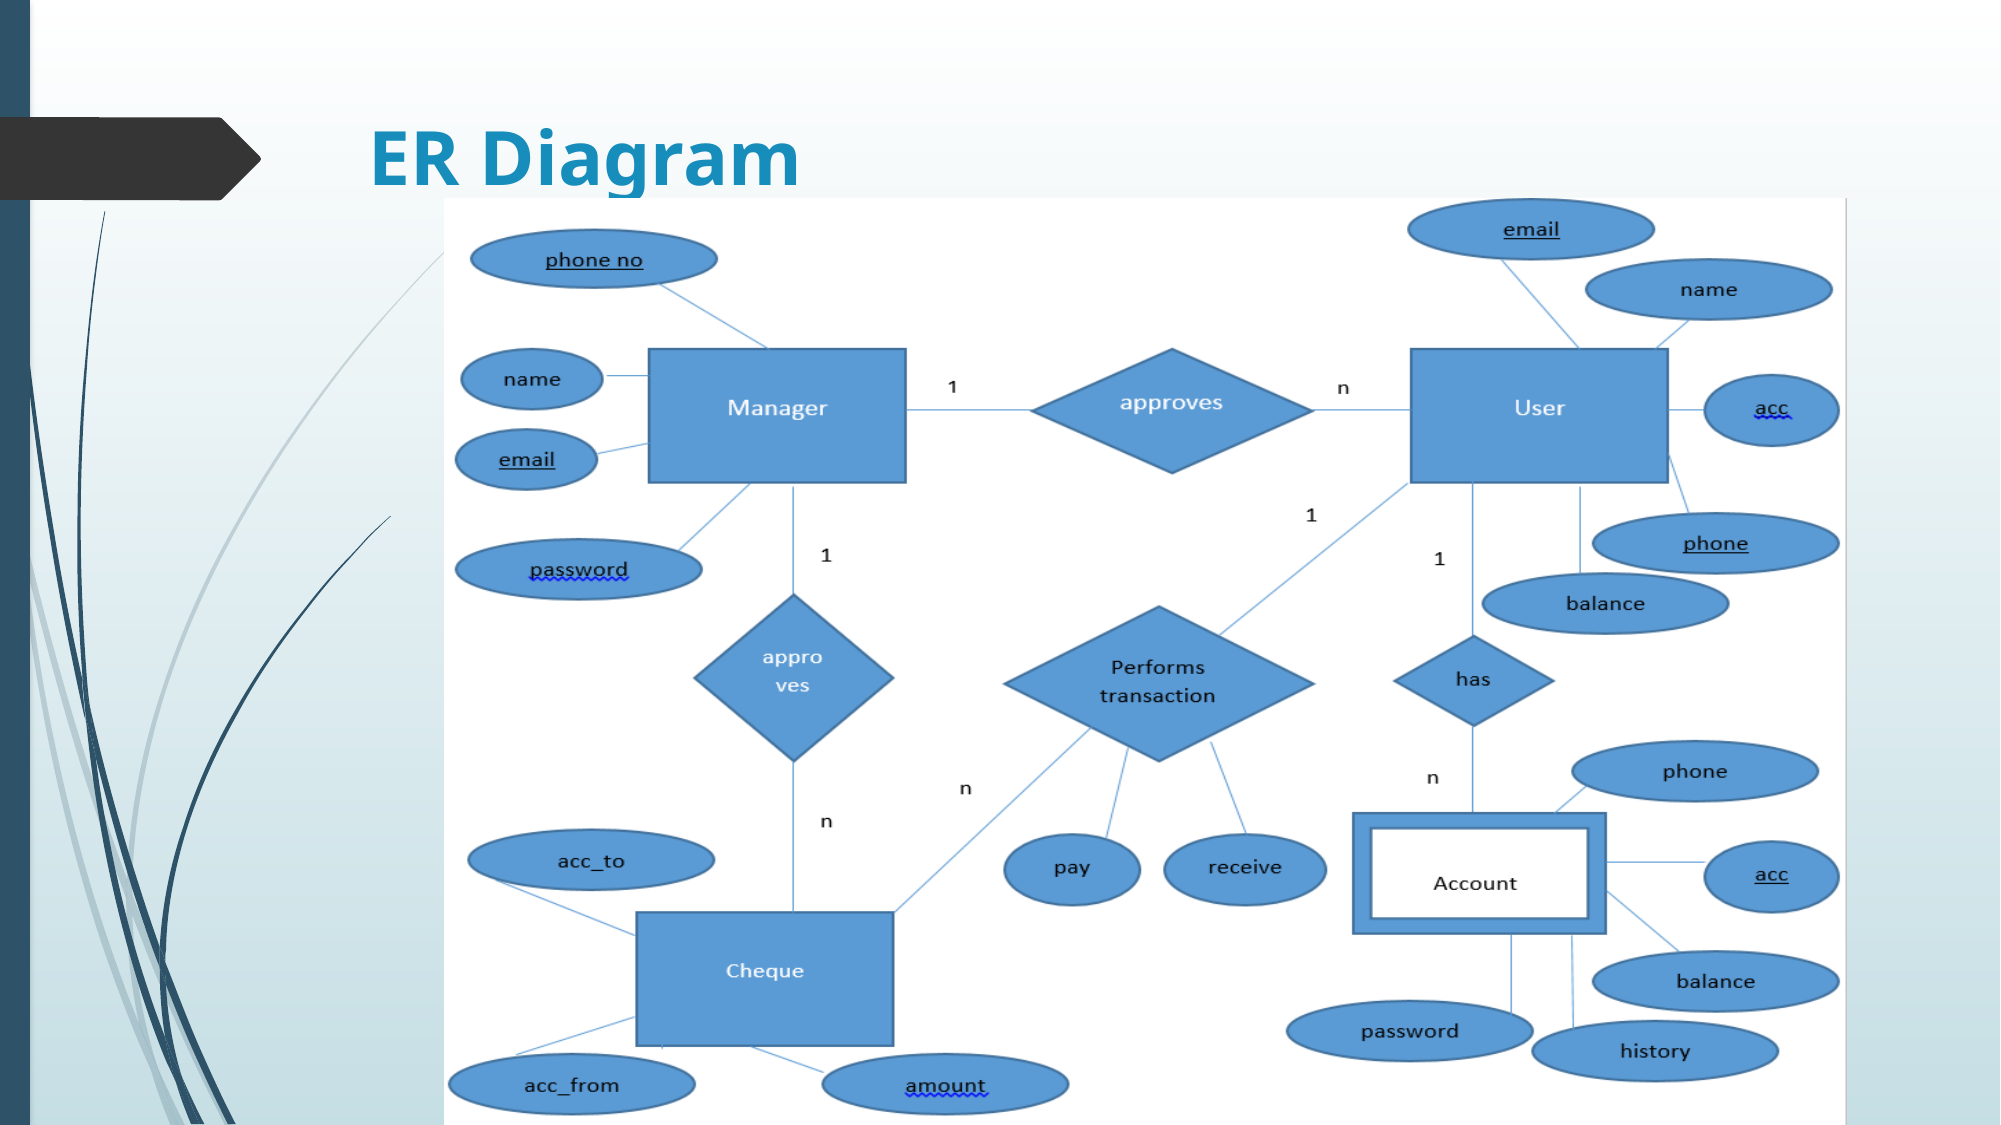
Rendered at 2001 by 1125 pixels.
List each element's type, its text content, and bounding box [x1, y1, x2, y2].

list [443, 198, 1847, 1125]
title ER Diagram [353, 102, 1816, 227]
